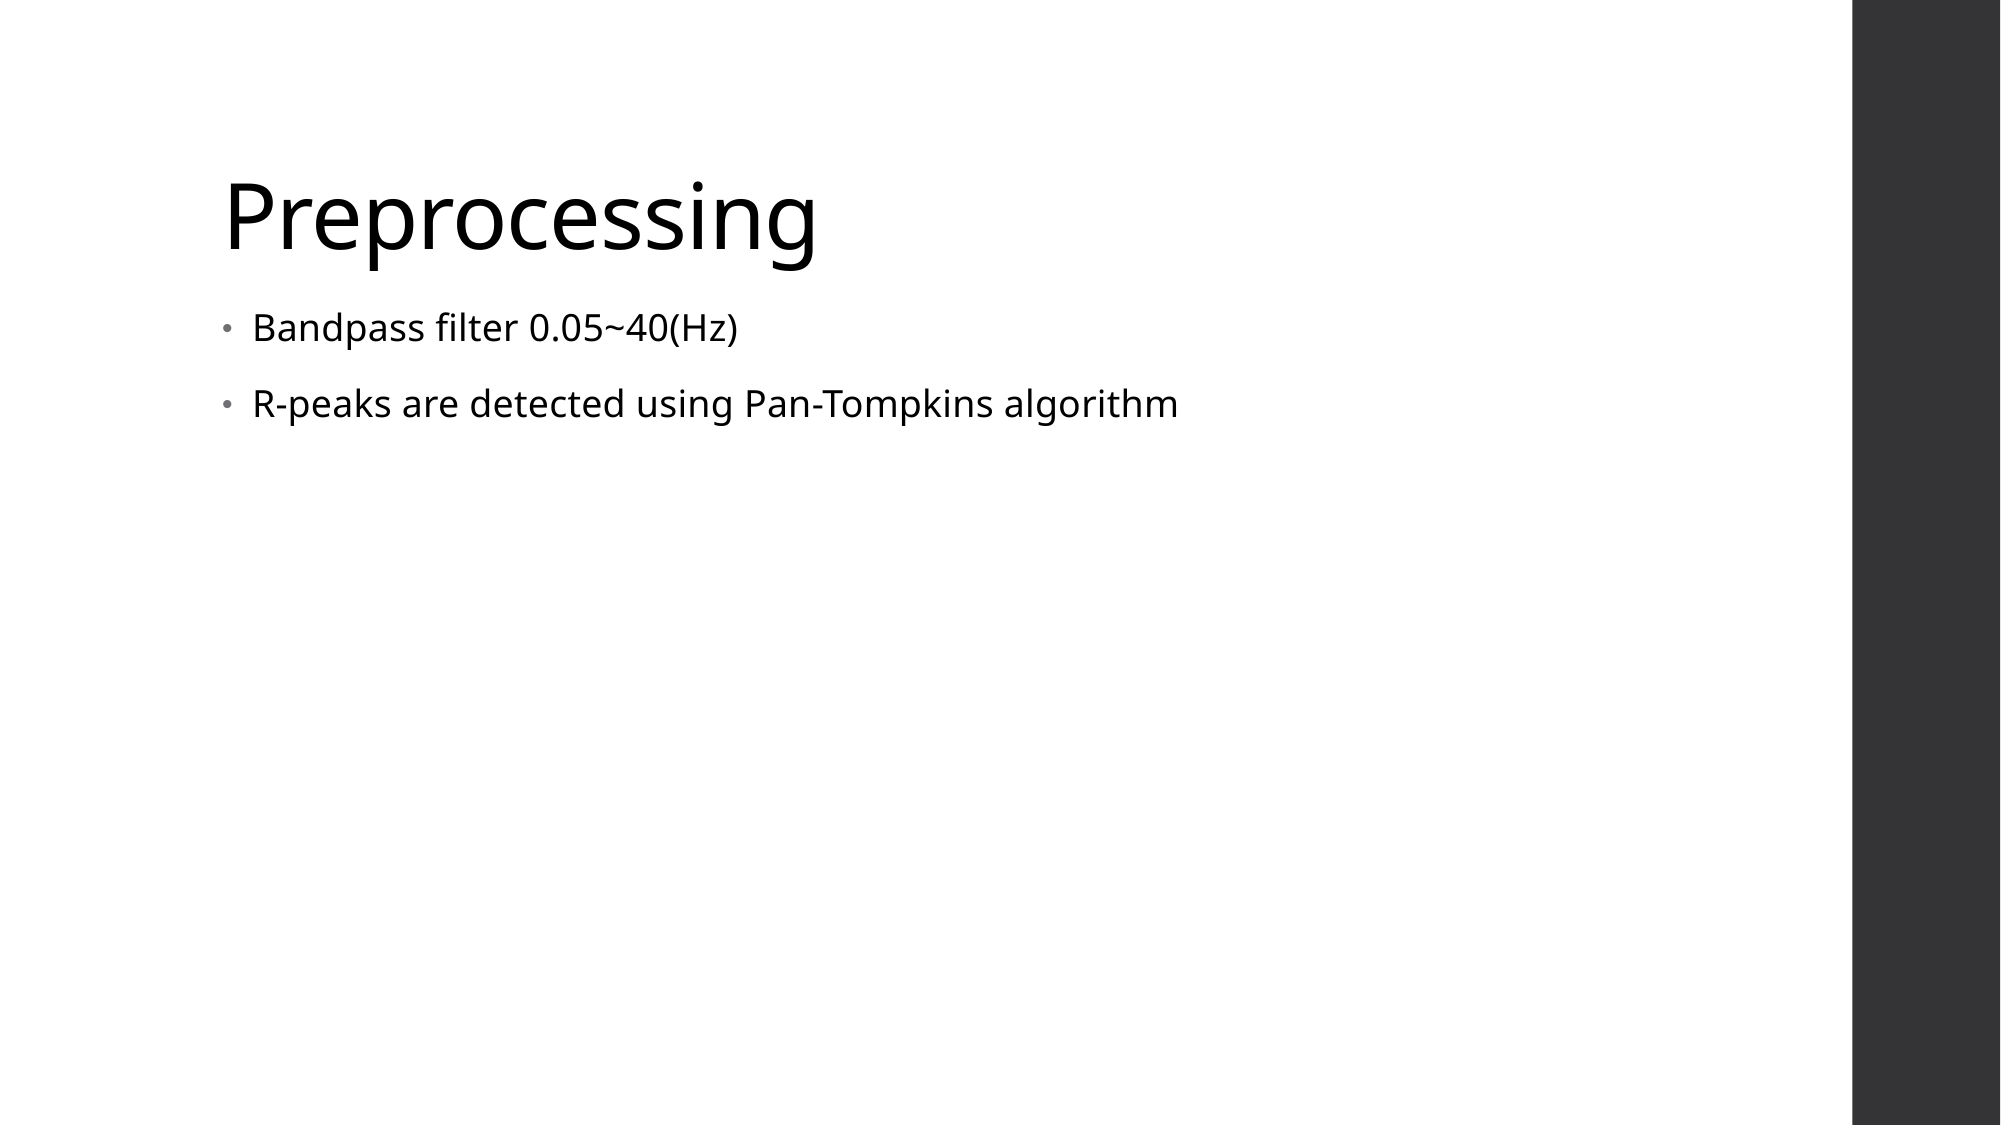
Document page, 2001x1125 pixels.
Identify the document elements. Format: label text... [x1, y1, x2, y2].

title Preprocessing [206, 60, 1797, 278]
list Bandpass filter 0.05~40(Hz) R-peaks are detected using Pan-Tompkins algorithm [206, 299, 1617, 1014]
